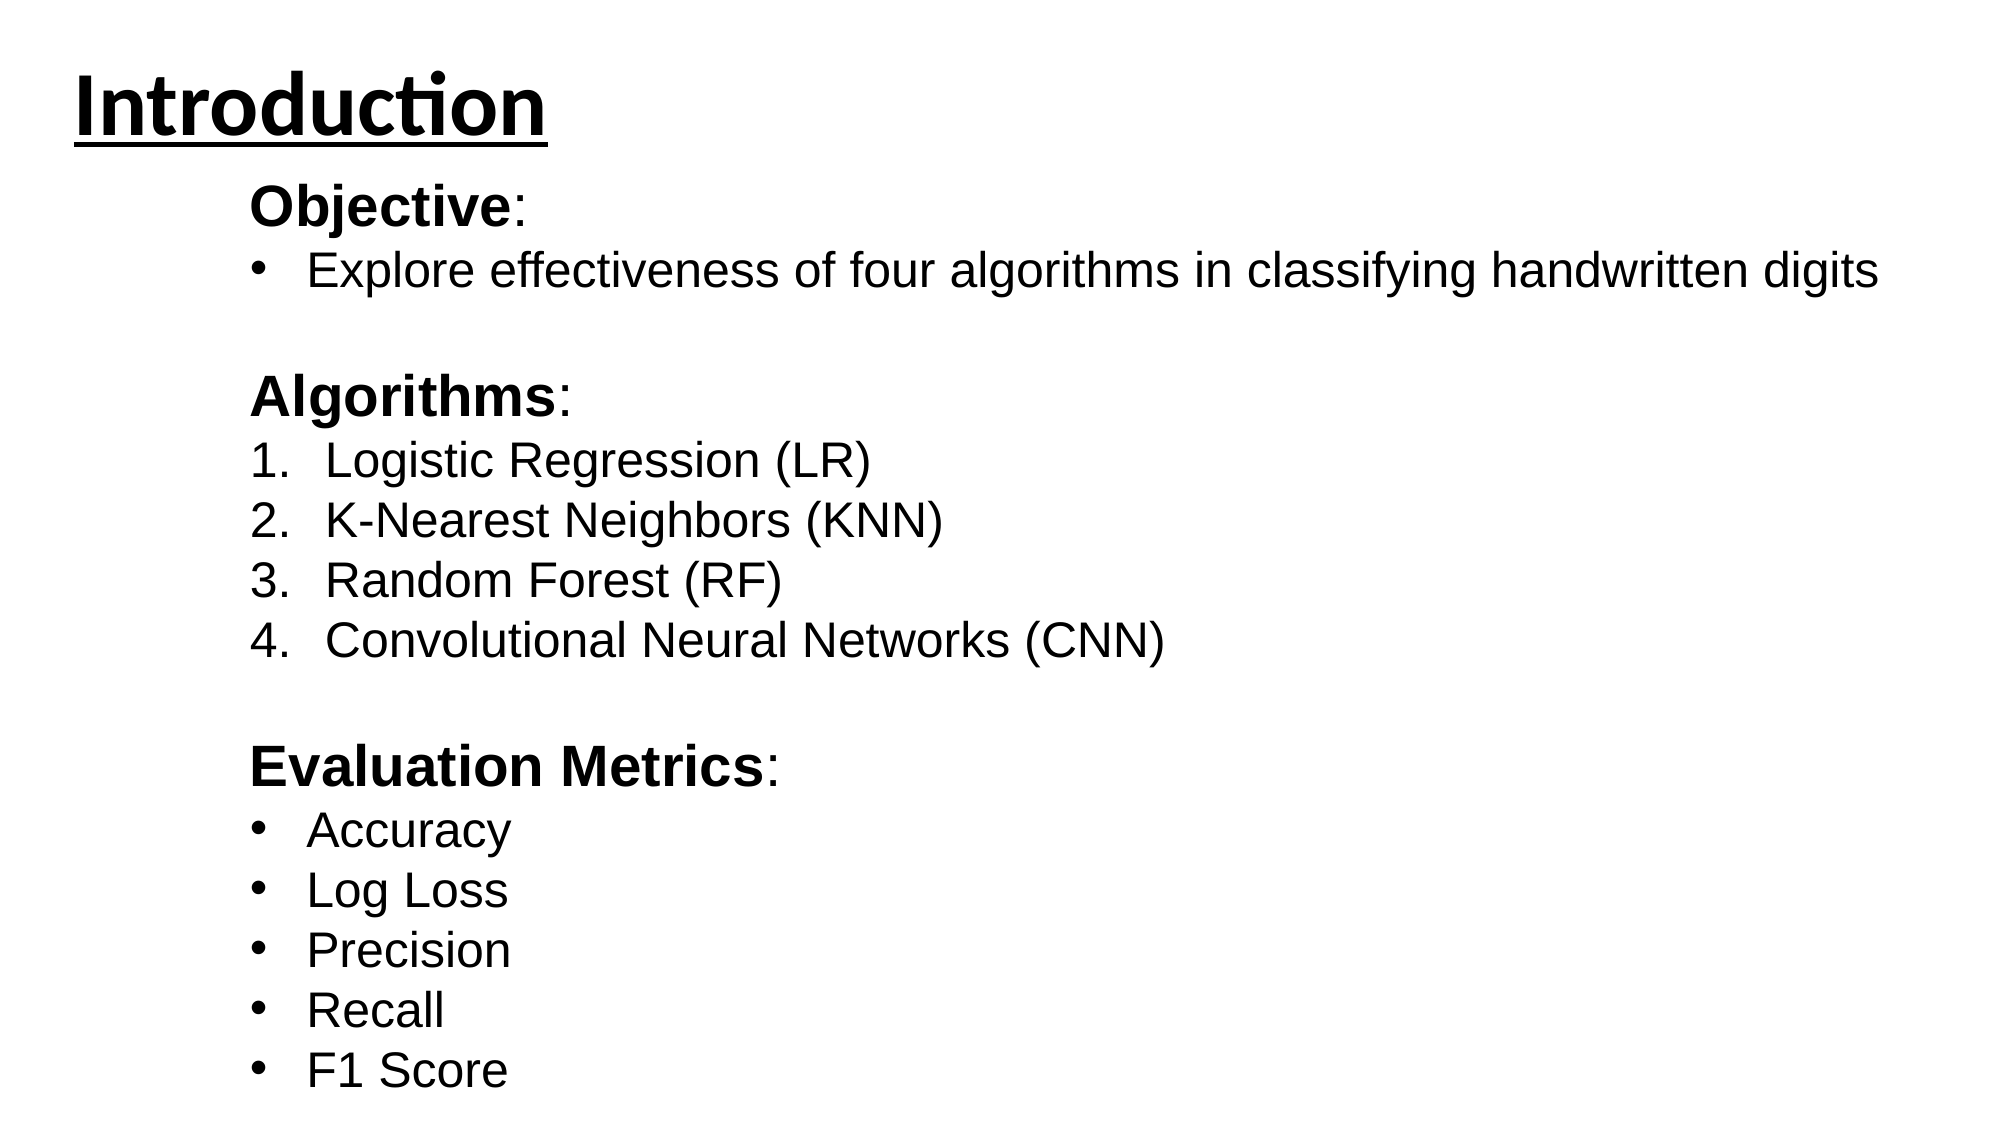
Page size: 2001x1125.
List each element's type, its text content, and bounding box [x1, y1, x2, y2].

text_box Introduction [59, 36, 564, 162]
text_box Objective: Explore effectiveness of four algorithms in classifying handwritten digits Algorithms: Logistic Regression (LR) K-Nearest Neighbors (KNN) Random Forest (RF) Convolutional Neural Networks (CNN) Evaluation Metrics: Accuracy Log Loss Precision Recall F1 Score [234, 100, 1896, 1125]
